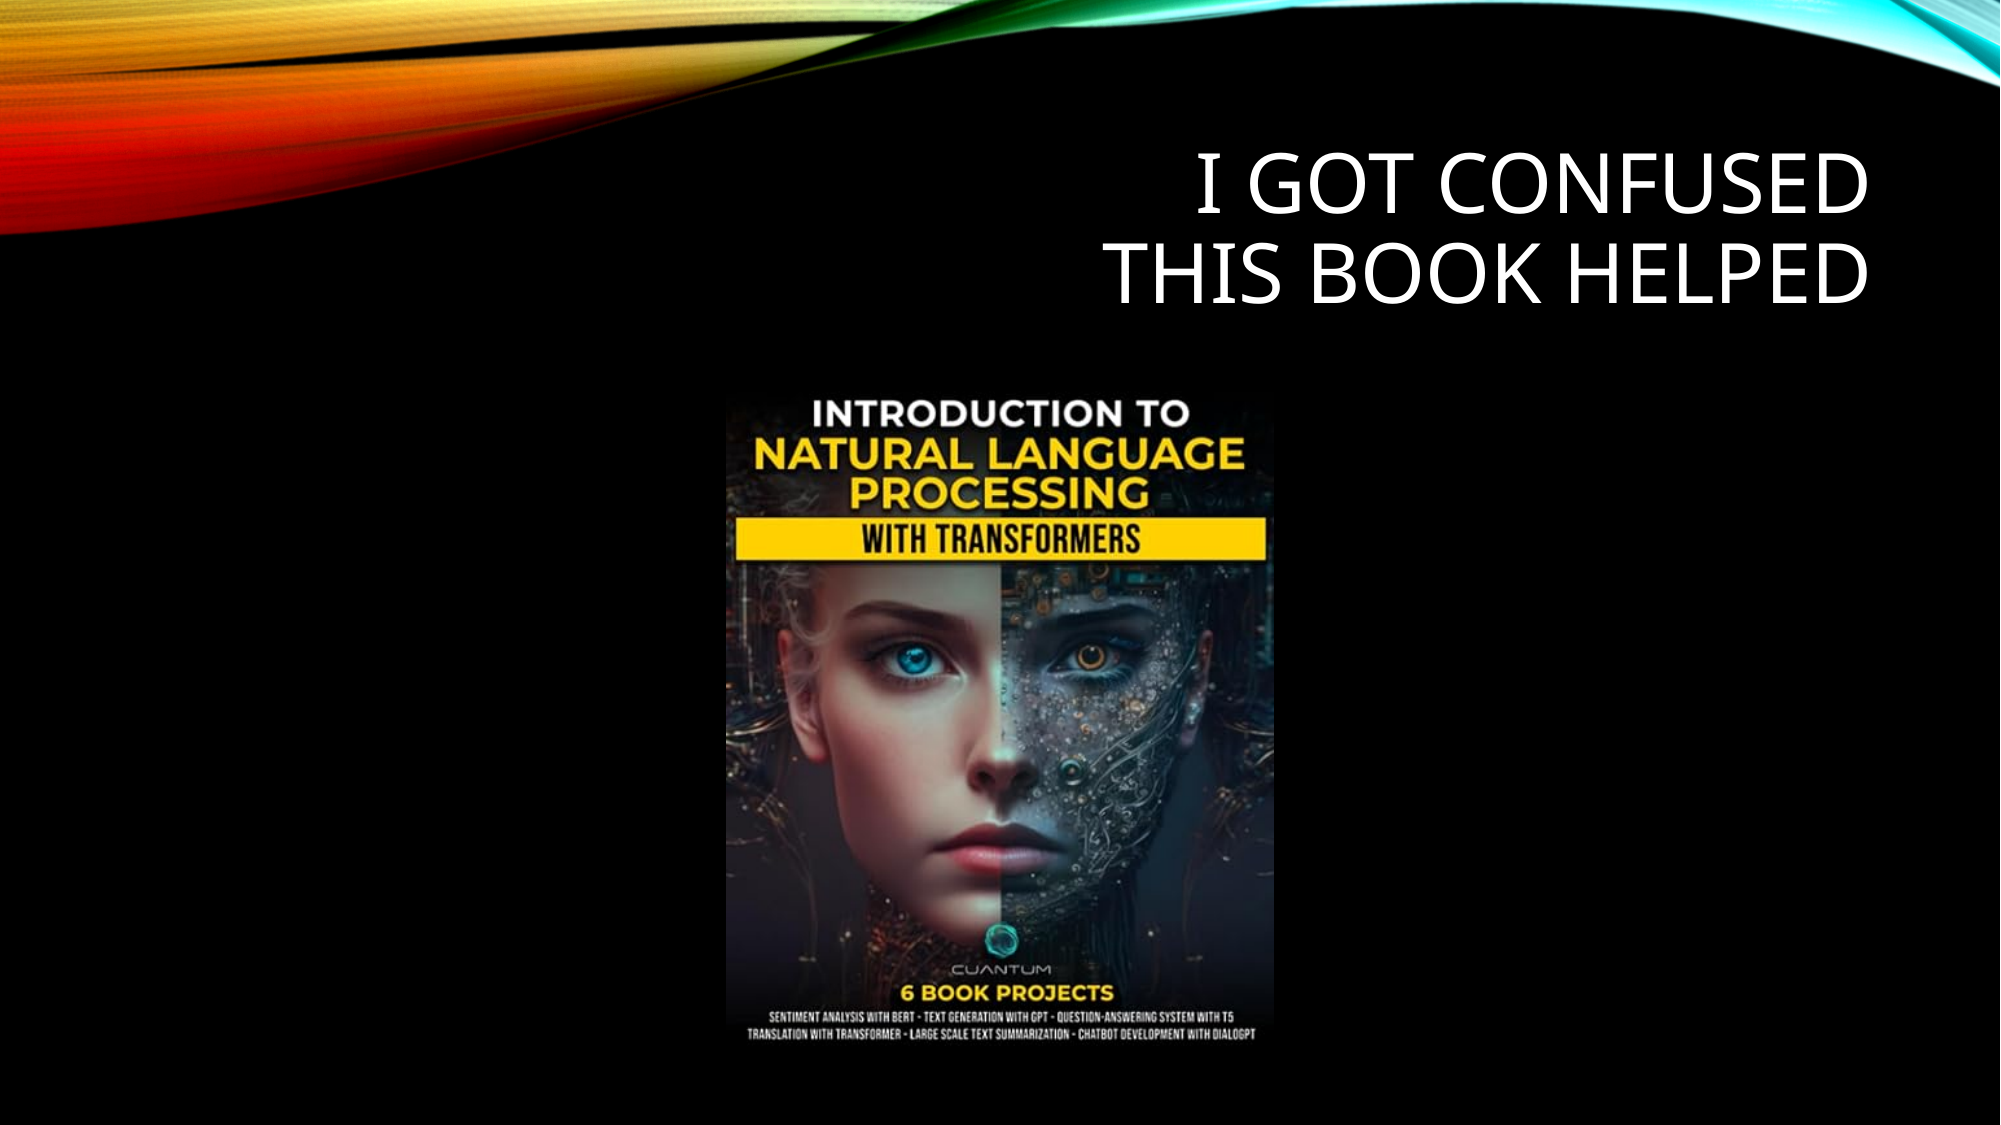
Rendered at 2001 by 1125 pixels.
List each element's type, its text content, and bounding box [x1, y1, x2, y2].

picture [0, 0, 2000, 237]
title I Got Confused This book Helped [474, 125, 1888, 338]
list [725, 381, 1274, 1060]
